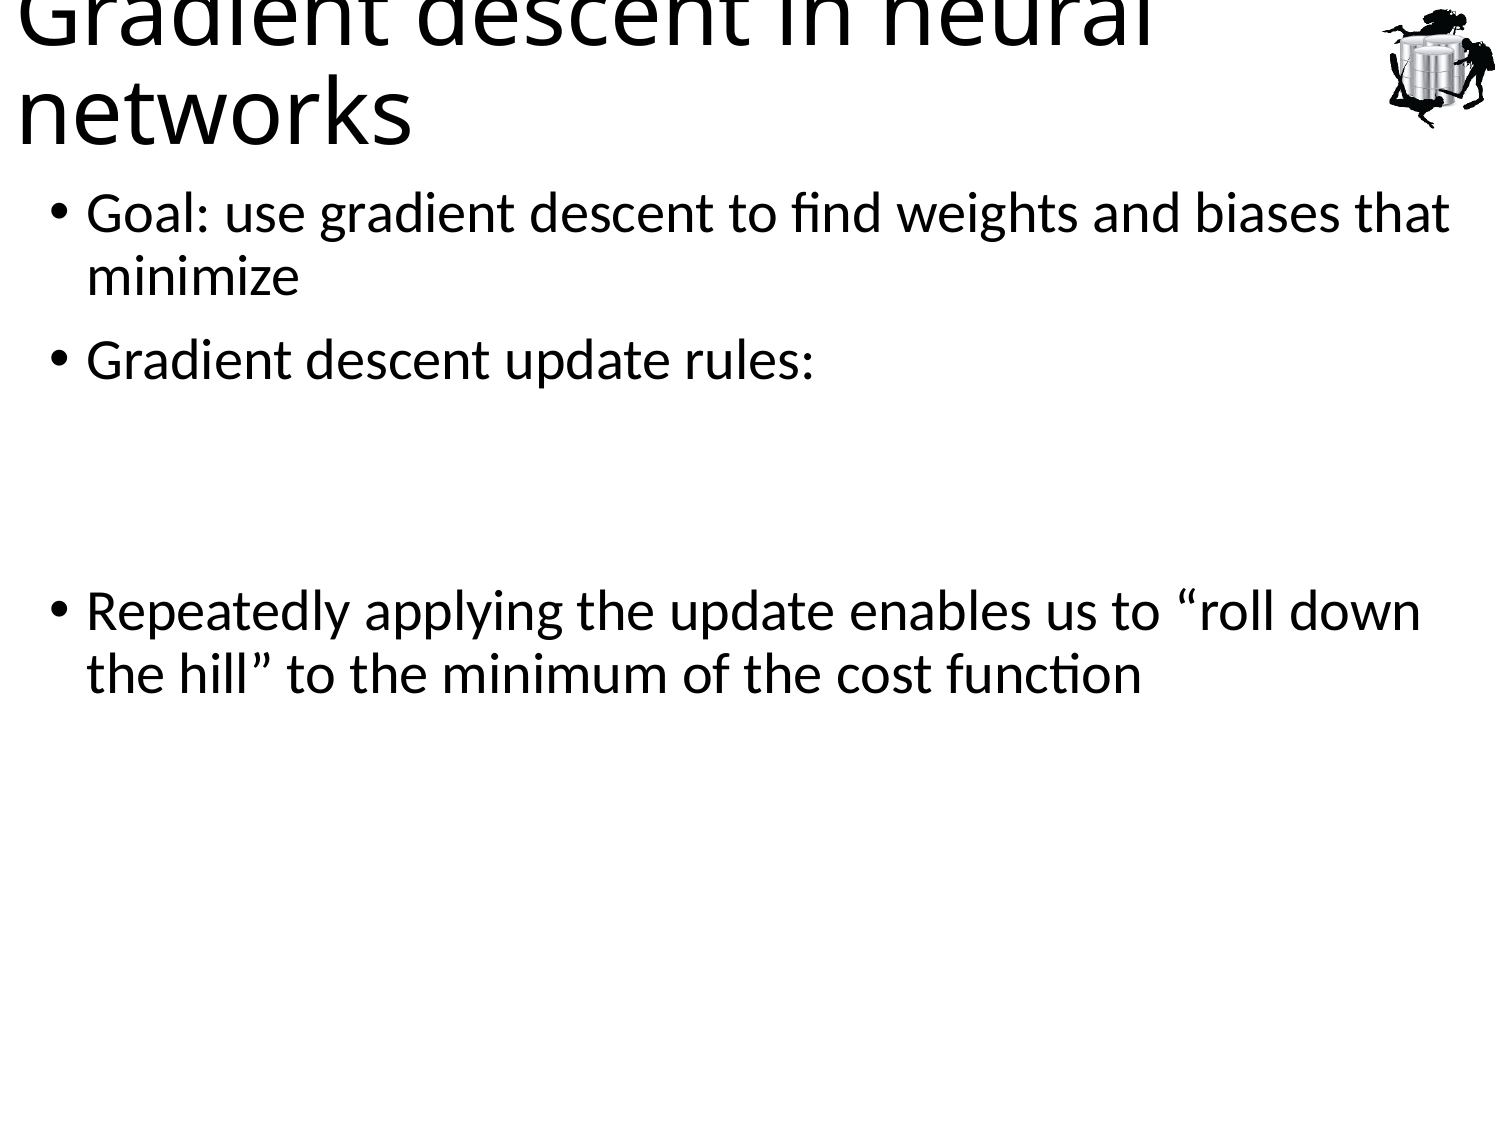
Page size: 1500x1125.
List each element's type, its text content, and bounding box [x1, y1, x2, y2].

title Gradient descent in neural networks [0, 0, 1377, 131]
picture [1377, 5, 1498, 131]
